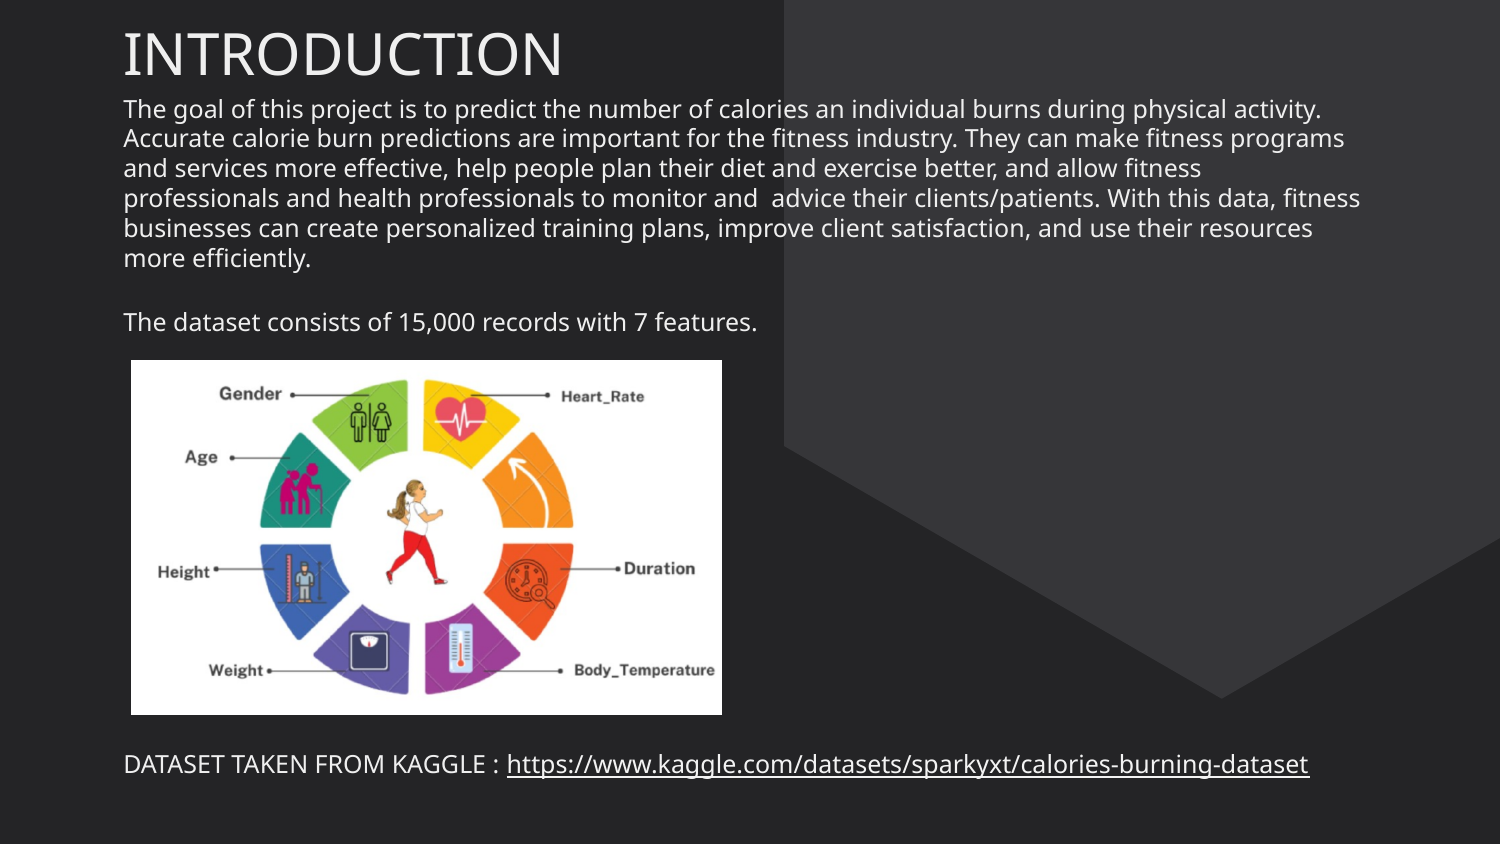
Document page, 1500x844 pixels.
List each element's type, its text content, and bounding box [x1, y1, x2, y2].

list The goal of this project is to predict the number of calories an individual burns during physical activity. Accurate calorie burn predictions are important for the fitness industry. They can make fitness programs and services more effective, help people plan their diet and exercise better, and allow fitness professionals and health professionals to monitor and advice their clients/patients. With this data, fitness businesses can create personalized training plans, improve client satisfaction, and use their resources more efficiently. The dataset consists of 15,000 records with 7 features. DATASET TAKEN FROM KAGGLE : https://www.kaggle.com/datasets/sparkyxt/calories-burning-dataset [108, 102, 1381, 827]
title INTRODUCTION [108, 7, 1381, 102]
picture [131, 360, 722, 715]
